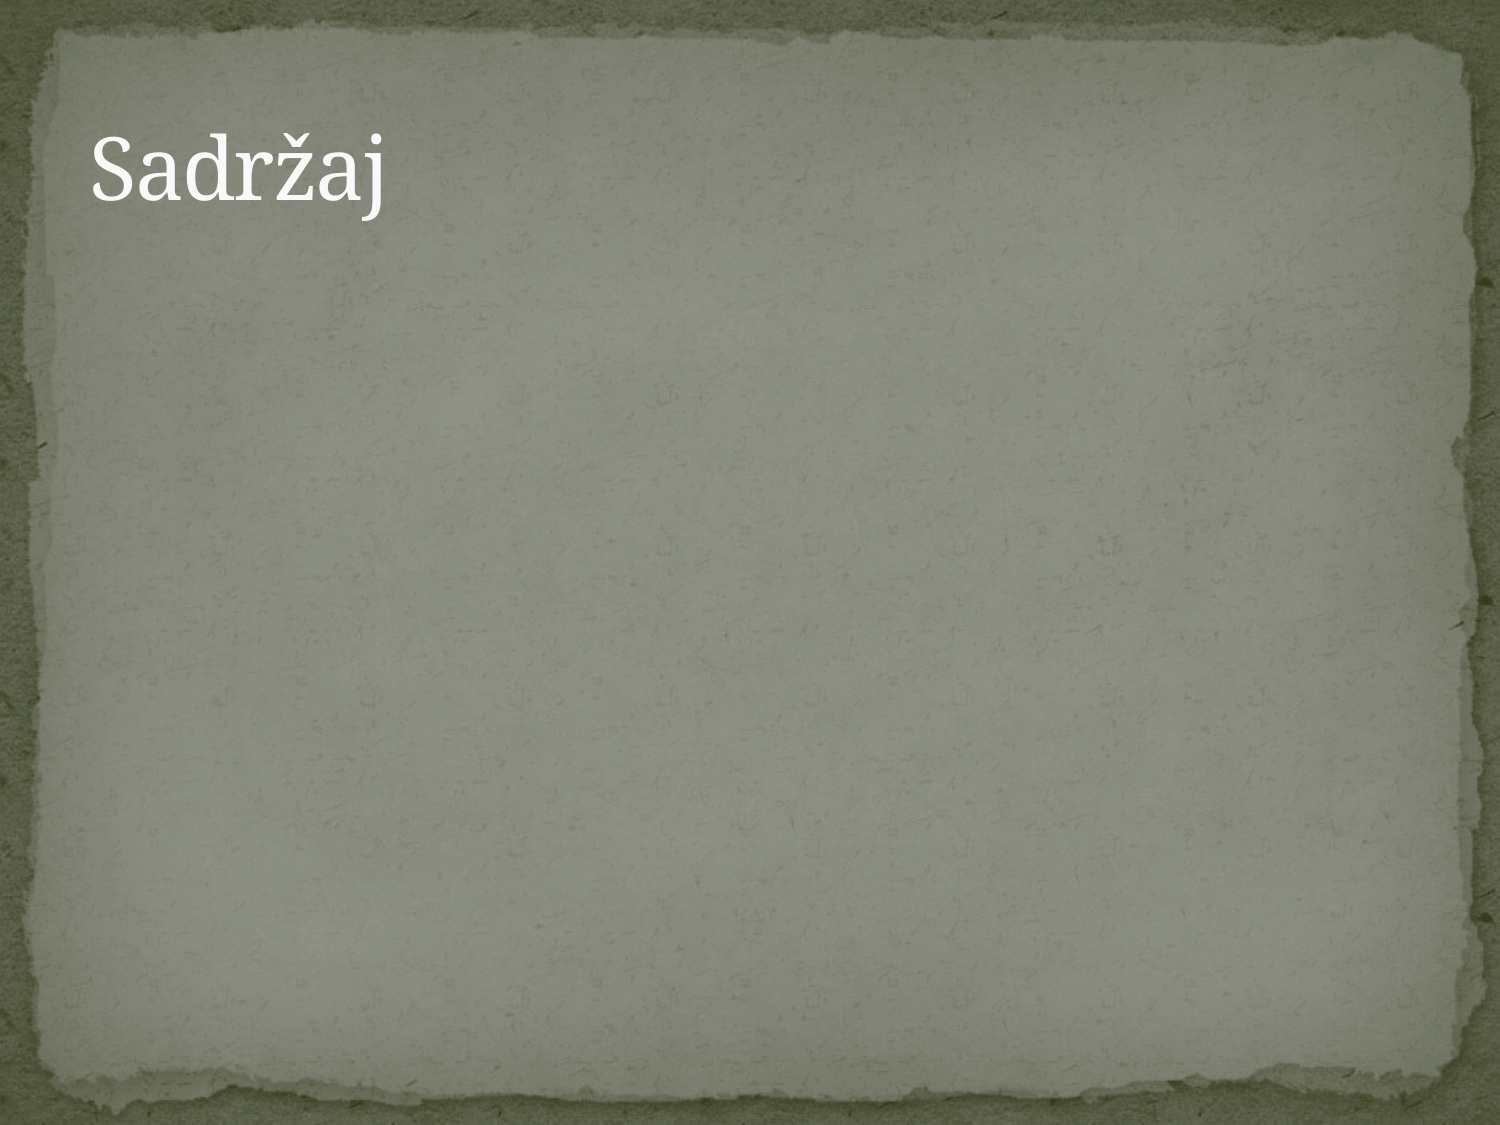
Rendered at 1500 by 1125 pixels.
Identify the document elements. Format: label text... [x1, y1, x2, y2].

title Sadržaj [74, 24, 1425, 225]
